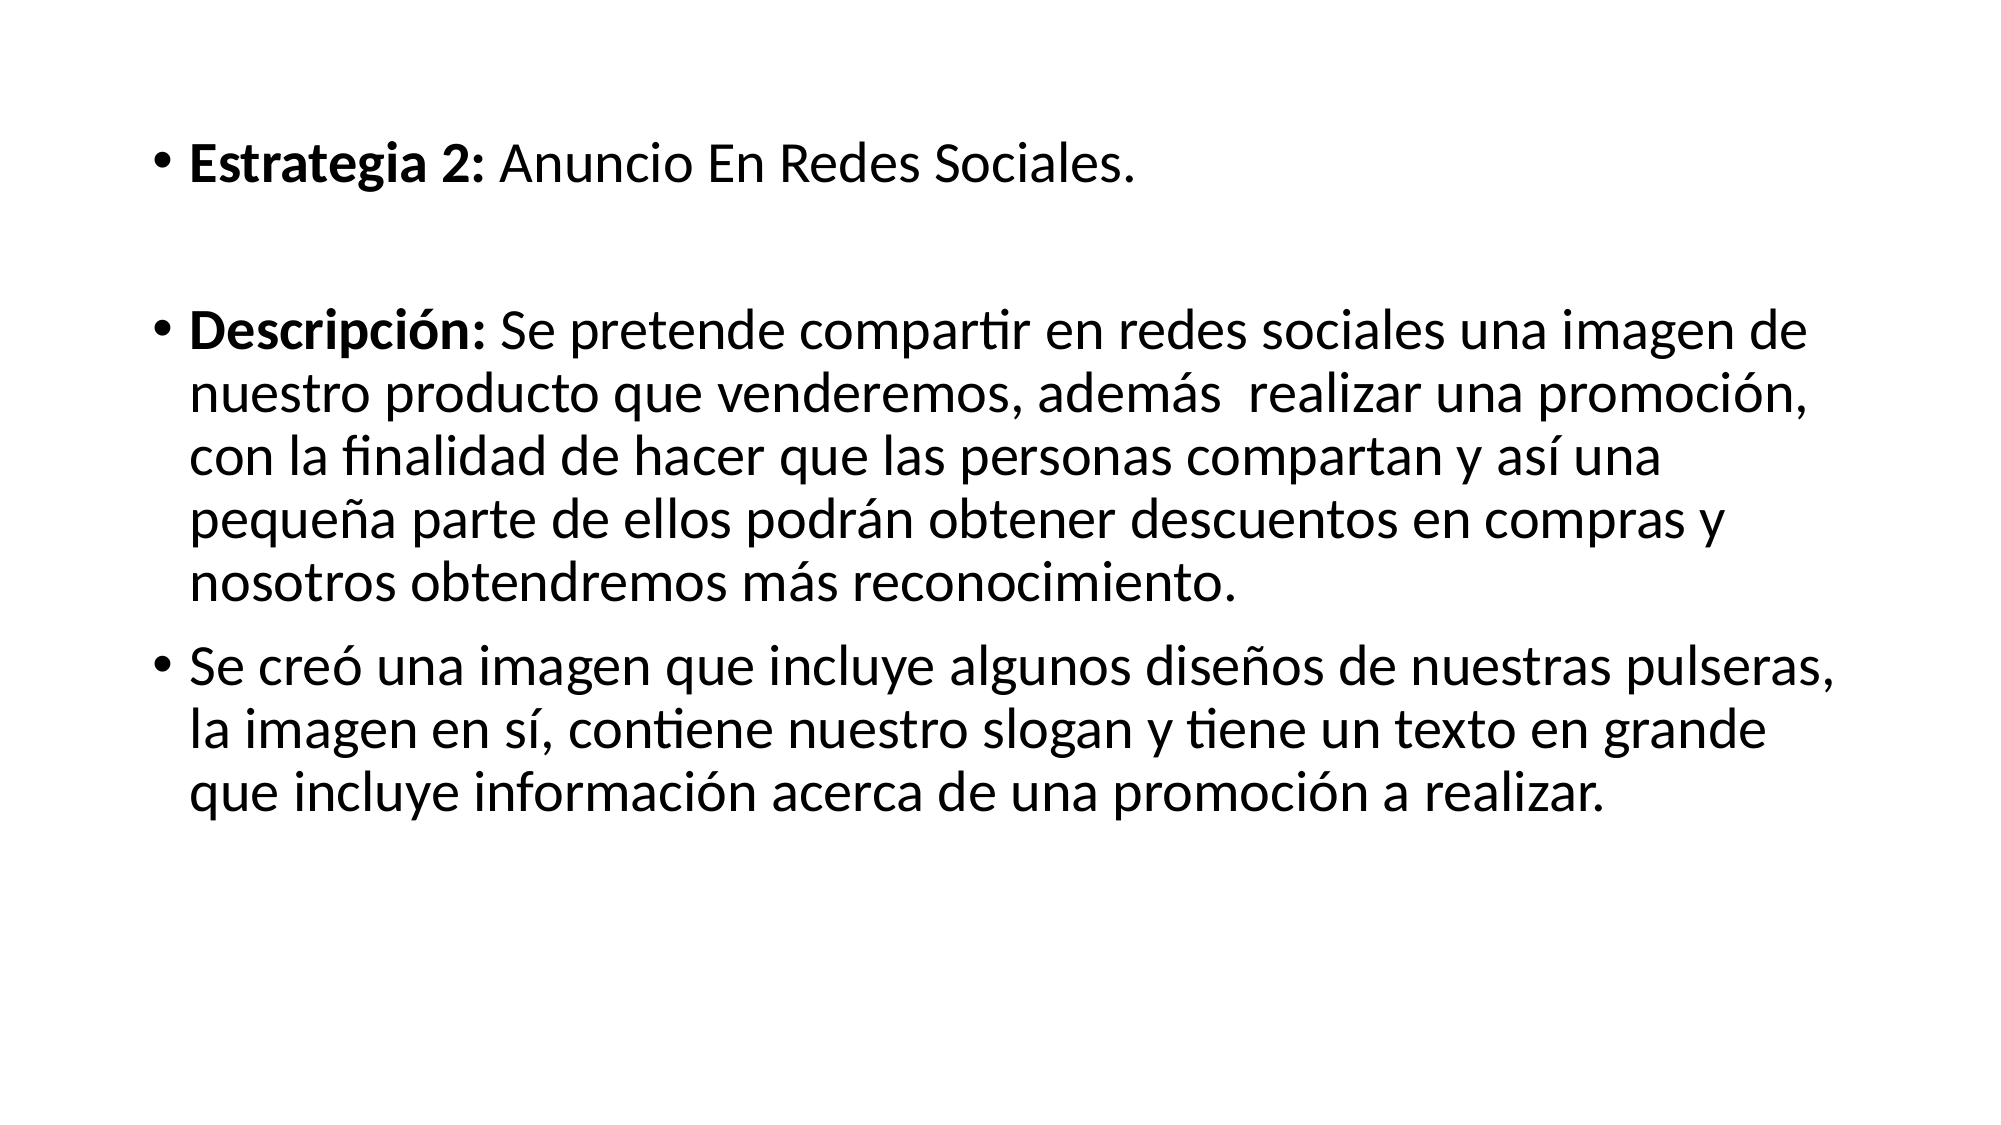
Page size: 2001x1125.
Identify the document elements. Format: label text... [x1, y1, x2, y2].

list Estrategia 2: Anuncio En Redes Sociales. Descripción: Se pretende compartir en redes sociales una imagen de nuestro producto que venderemos, además realizar una promoción, con la finalidad de hacer que las personas compartan y así una pequeña parte de ellos podrán obtener descuentos en compras y nosotros obtendremos más reconocimiento. Se creó una imagen que incluye algunos diseños de nuestras pulseras, la imagen en sí, contiene nuestro slogan y tiene un texto en grande que incluye información acerca de una promoción a realizar. [137, 33, 1863, 1014]
